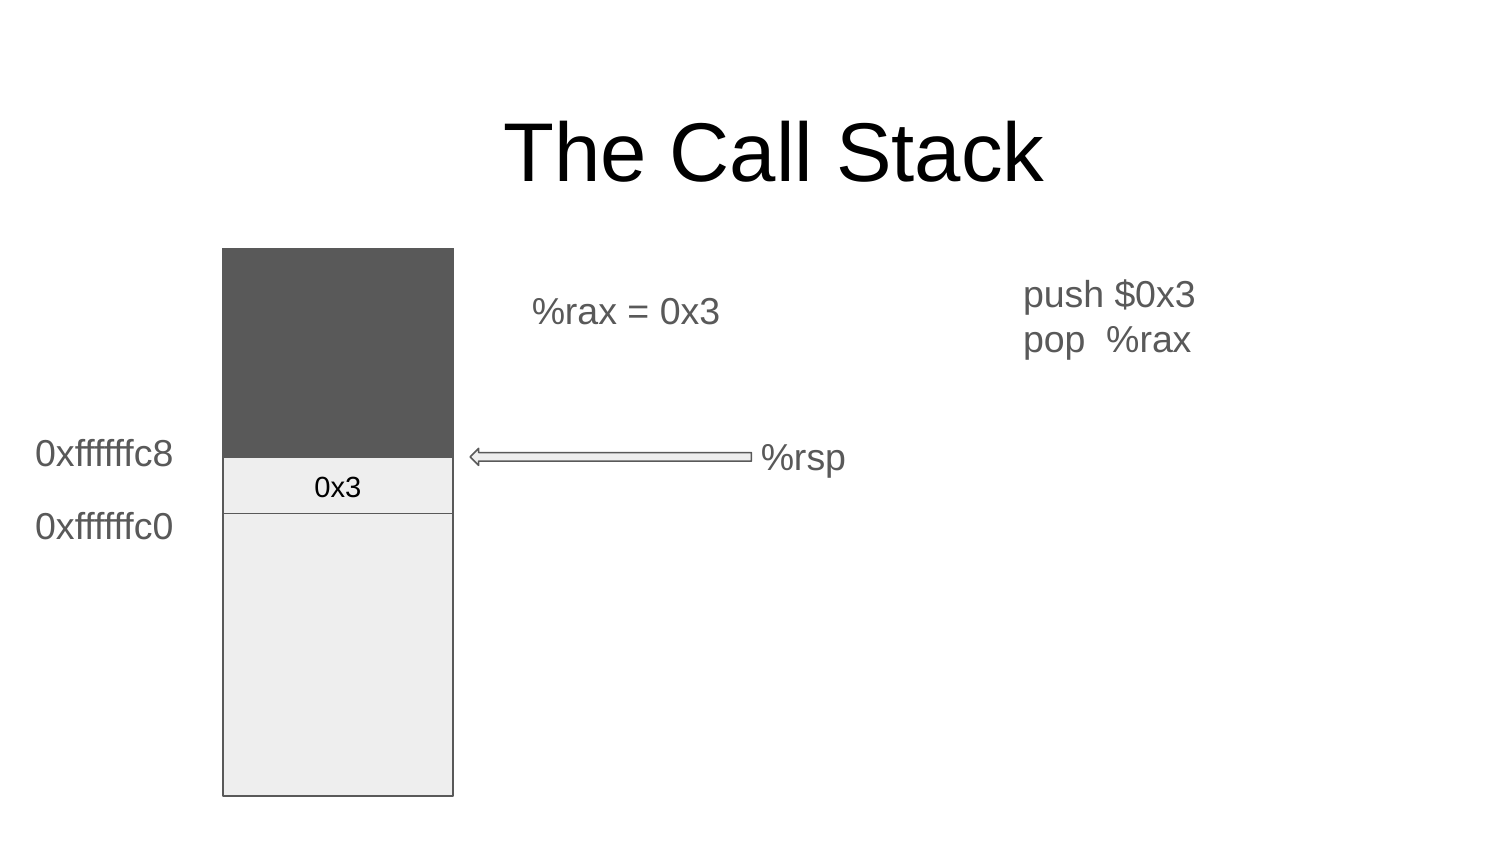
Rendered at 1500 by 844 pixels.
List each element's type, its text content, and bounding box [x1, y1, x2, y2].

text_box [222, 248, 454, 457]
text_box %rsp [745, 417, 924, 488]
text_box 0xffffffc8 [20, 414, 214, 462]
text_box [470, 448, 745, 466]
text_box 0xffffffc0 [20, 487, 214, 534]
text_box %rax = 0x3 [516, 271, 912, 337]
text_box 0x3 [222, 457, 454, 514]
title The Call Stack [75, 82, 1474, 213]
text_box [222, 514, 454, 796]
text_box push $0x3 pop %rax [1008, 254, 1418, 720]
